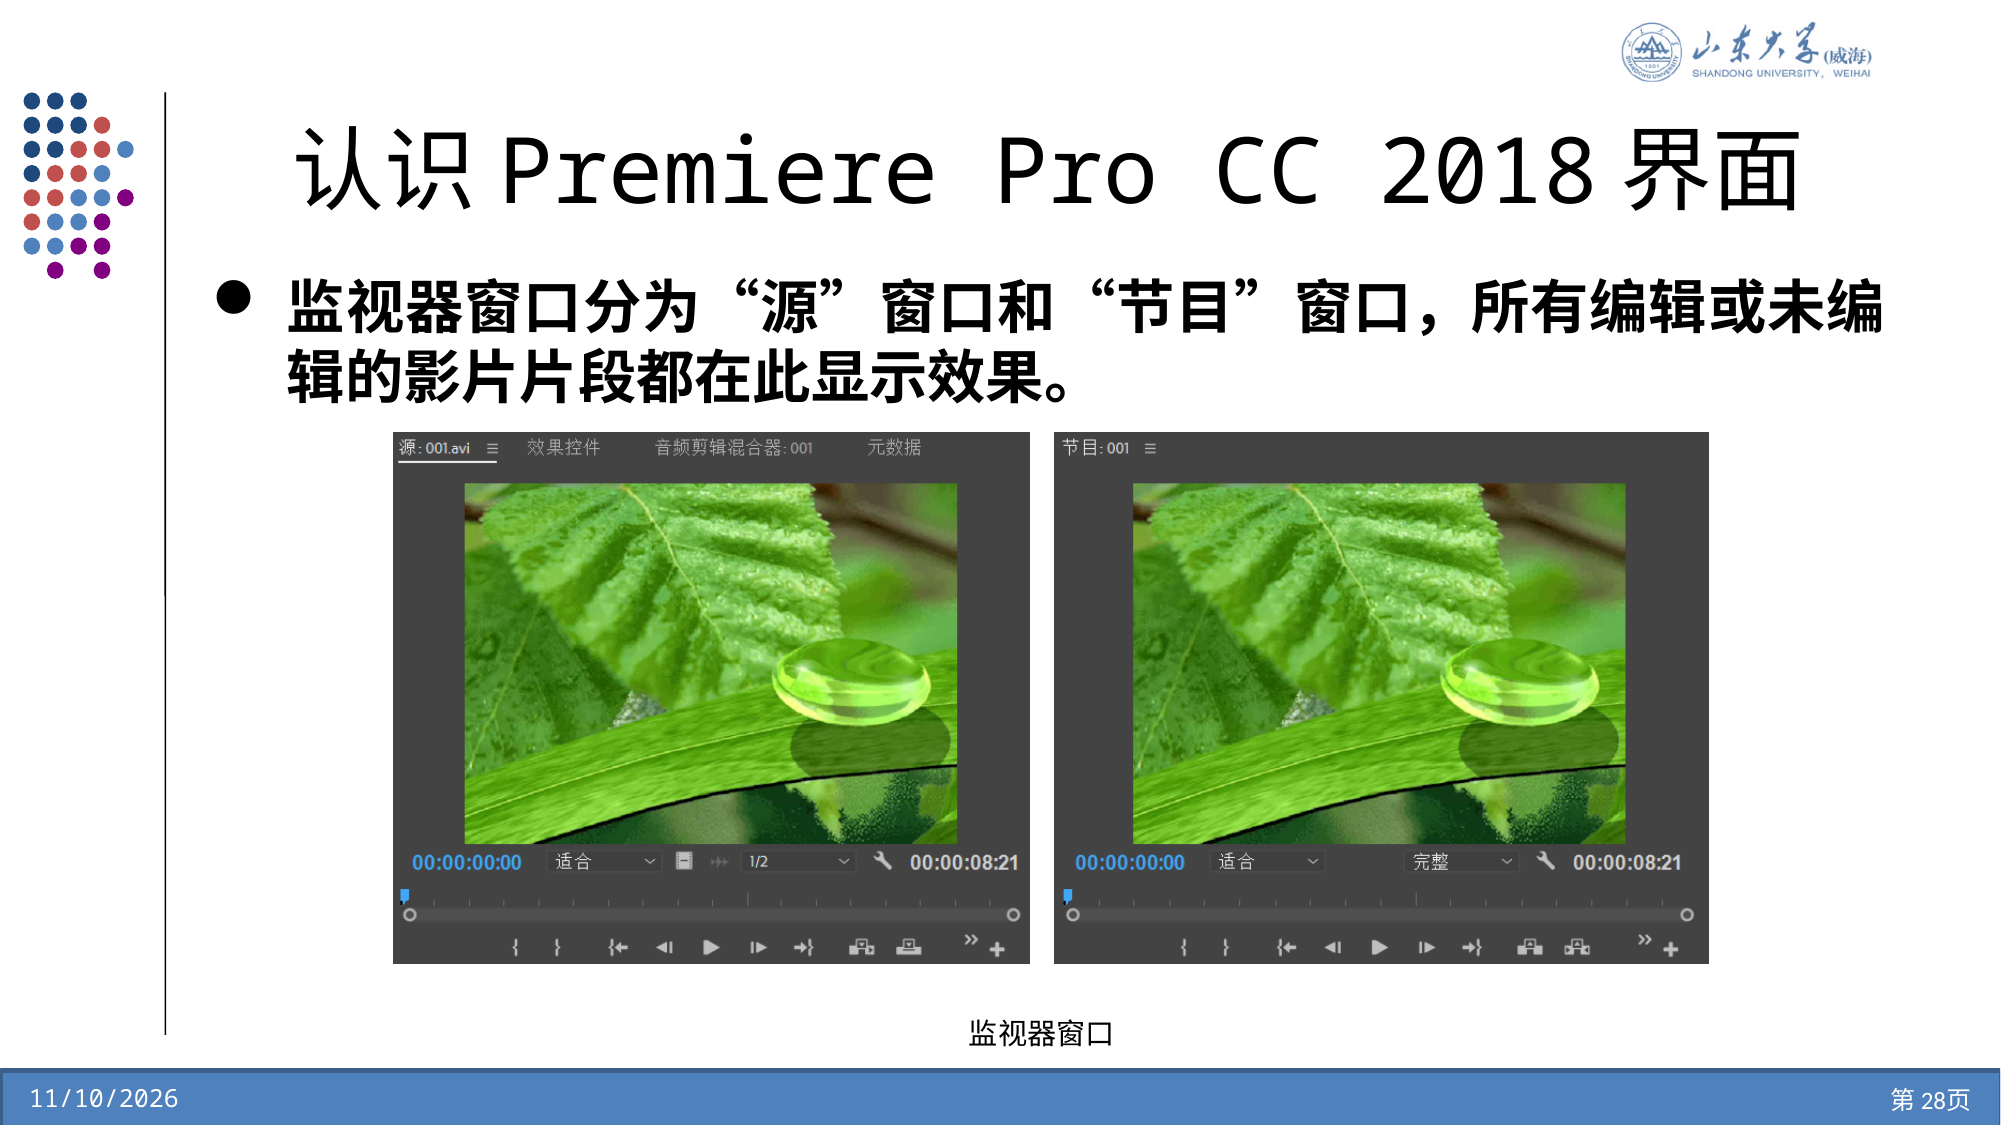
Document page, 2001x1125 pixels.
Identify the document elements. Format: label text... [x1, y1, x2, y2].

picture [393, 432, 1031, 965]
text_box 监视器窗口 [942, 1008, 1142, 1059]
list 监视器窗口分为“源”窗口和“节目”窗口，所有编辑或未编辑的影片片段都在此显示效果。 [196, 262, 1900, 1005]
footer [684, 1069, 1319, 1125]
picture [1053, 432, 1709, 965]
title 认识Premiere Pro CC 2018界面 [196, 101, 1900, 233]
slide_number 第28页 [1519, 1069, 1987, 1125]
